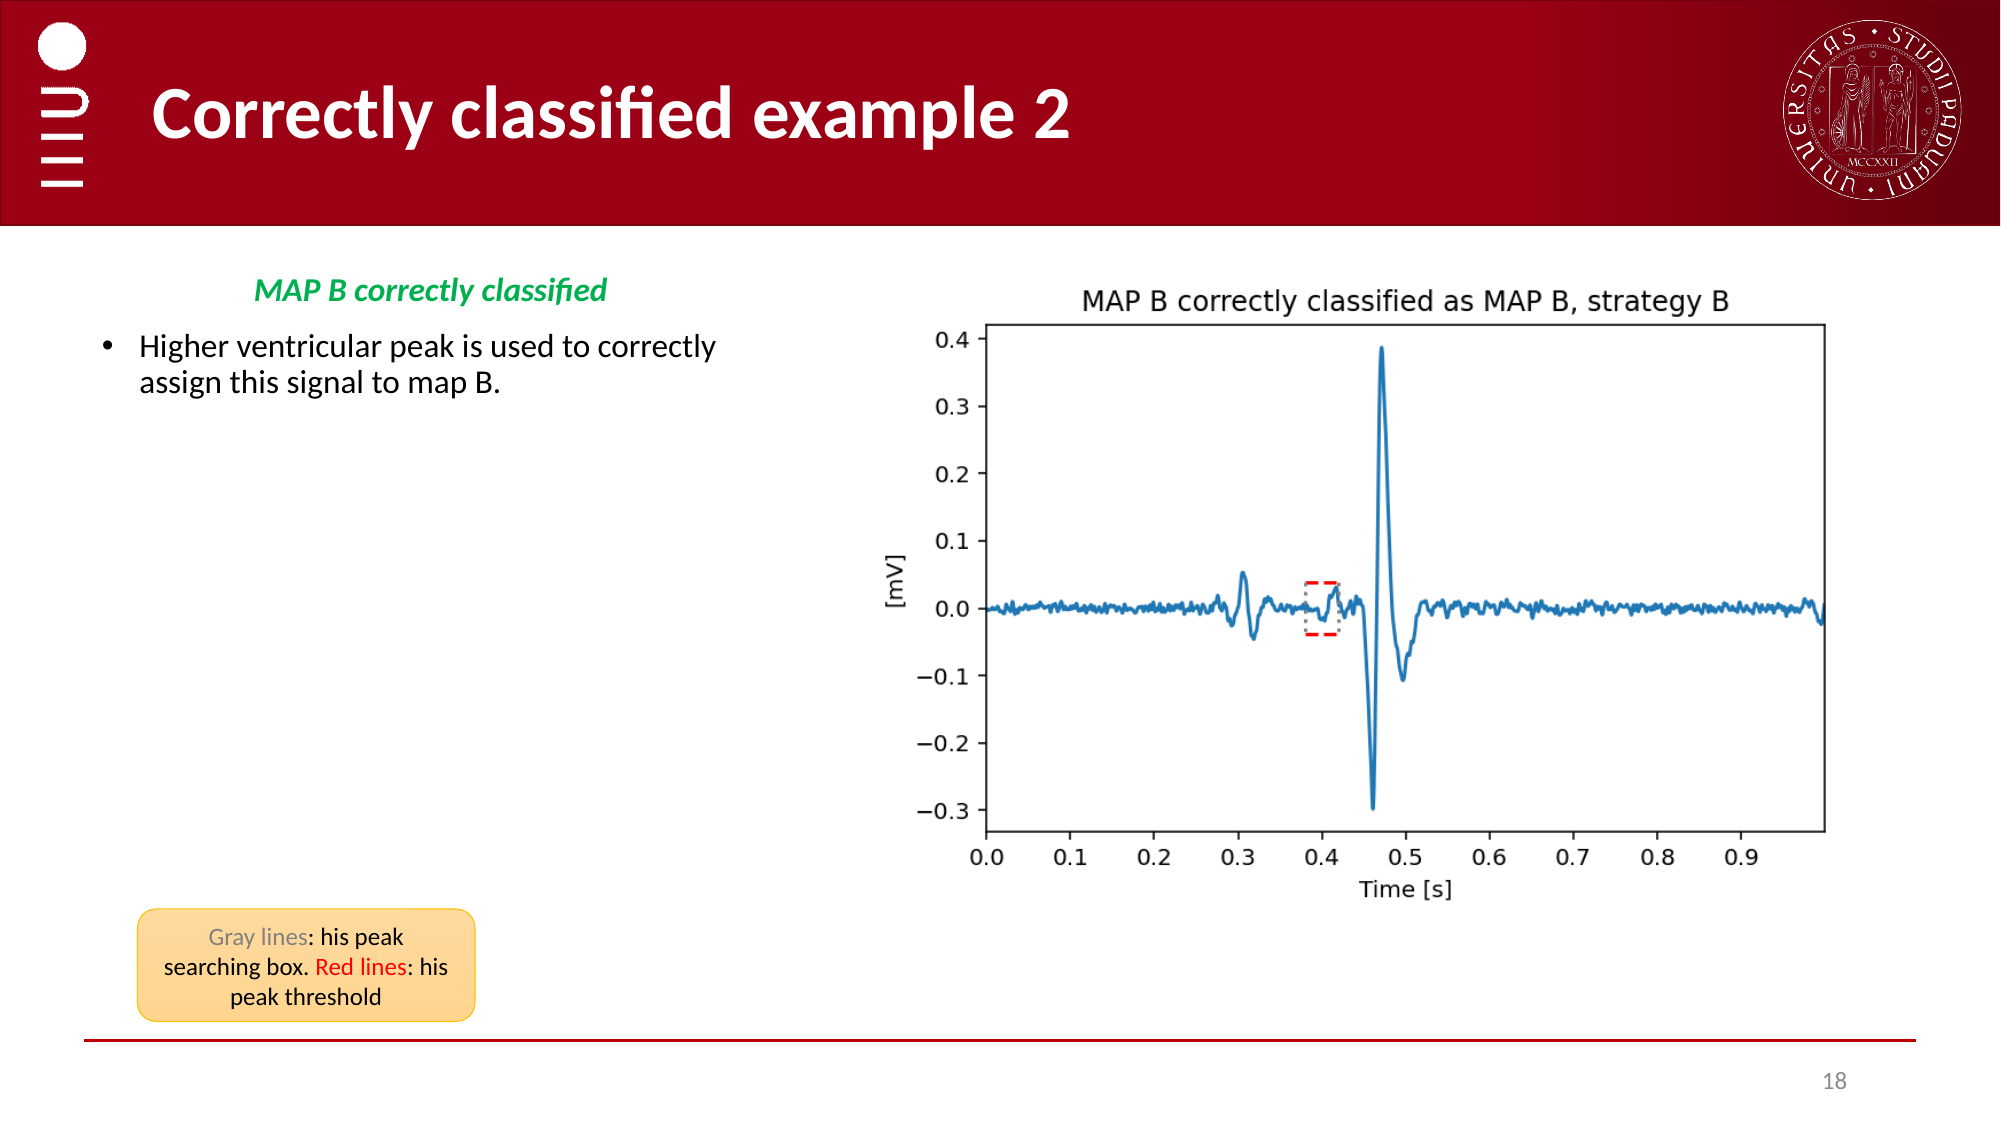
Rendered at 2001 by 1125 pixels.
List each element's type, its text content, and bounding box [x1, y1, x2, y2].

text_box MAP B correctly classified Higher ventricular peak is used to correctly assign this signal to map B. [86, 264, 775, 709]
picture [859, 264, 1850, 926]
slide_number 18 [1412, 1049, 1863, 1110]
title Correctly classified example 2 [137, 34, 1763, 194]
text_box Gray lines: his peak searching box. Red lines: his peak threshold [136, 908, 476, 1023]
picture [1783, 20, 1963, 200]
